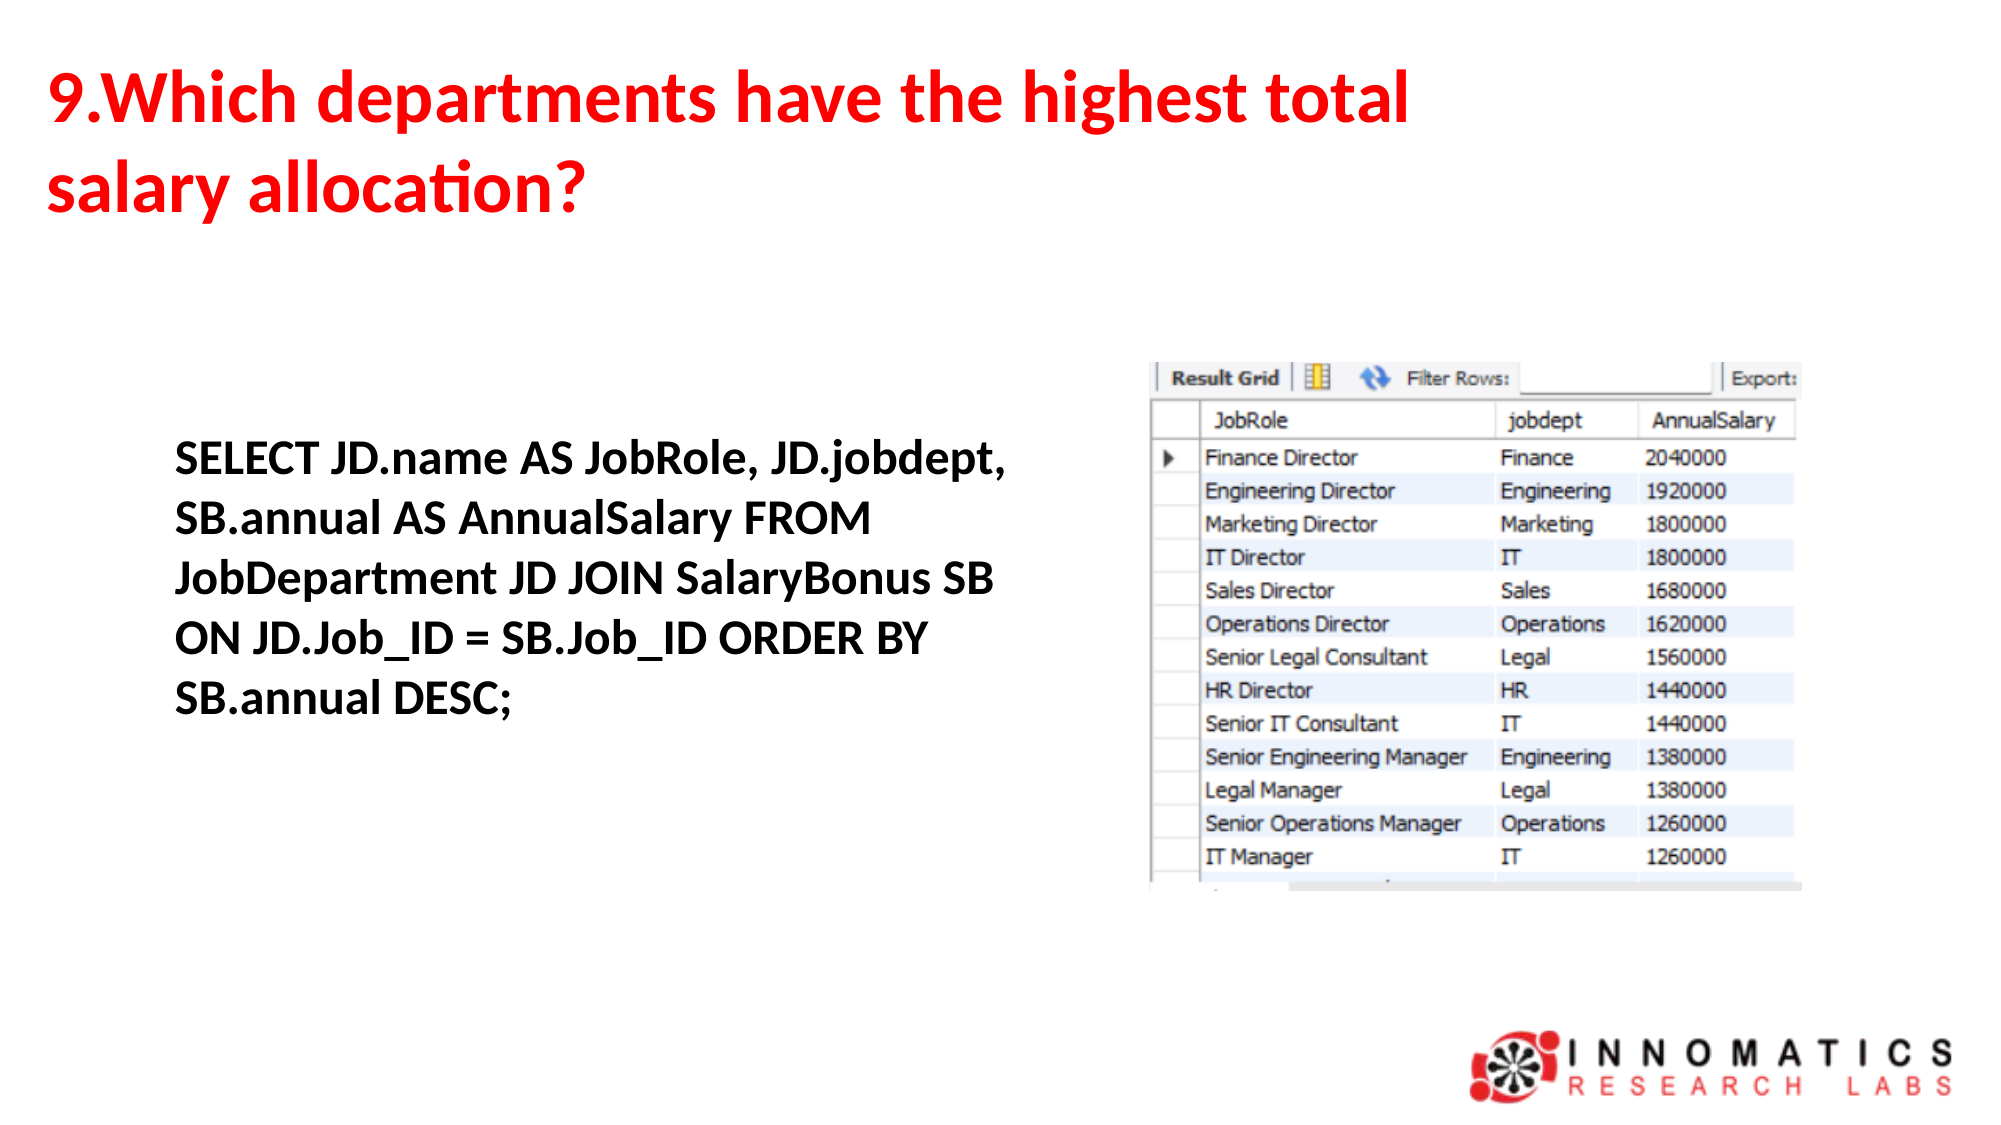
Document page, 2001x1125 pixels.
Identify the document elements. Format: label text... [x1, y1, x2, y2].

picture [1149, 362, 1802, 891]
picture [1445, 1014, 1975, 1117]
list SELECT JD.name AS JobRole, JD.jobdept, SB.annual AS AnnualSalary FROM JobDepartment JD JOIN SalaryBonus SB ON JD.Job_ID = SB.Job_ID ORDER BY SB.annual DESC; [174, 425, 1025, 789]
title 9.Which departments have the highest total salary allocation? [46, 47, 1462, 230]
